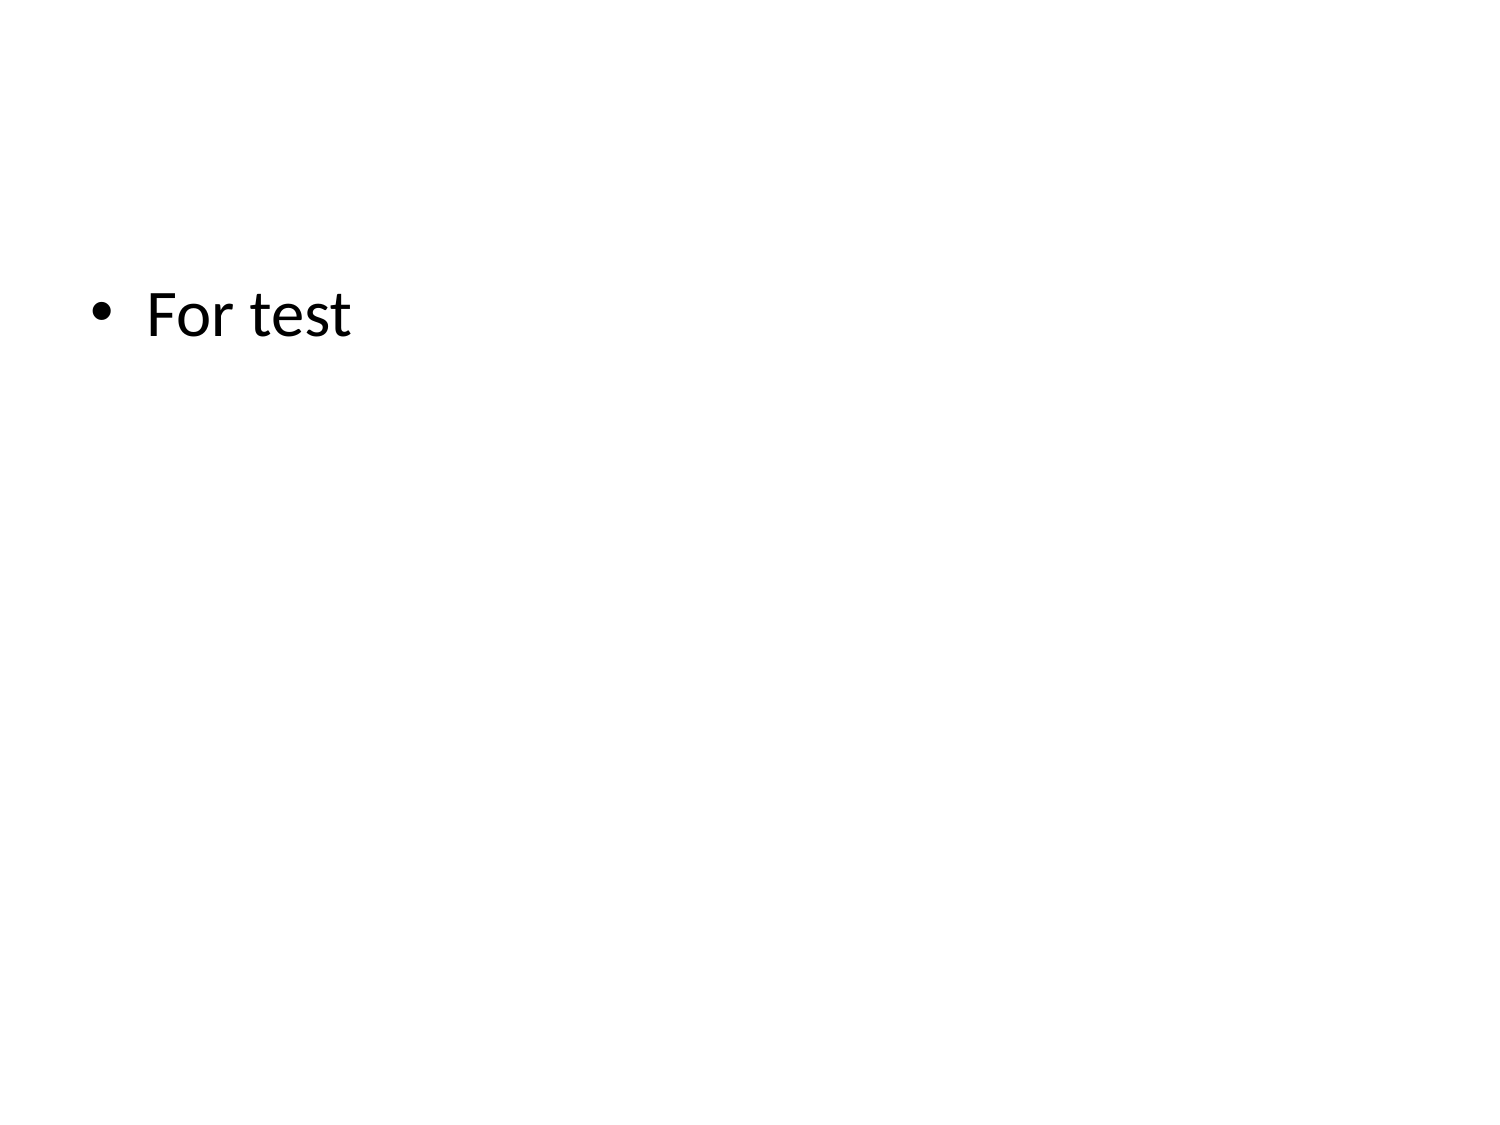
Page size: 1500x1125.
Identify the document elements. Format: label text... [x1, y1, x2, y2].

list For test [75, 262, 1425, 1005]
